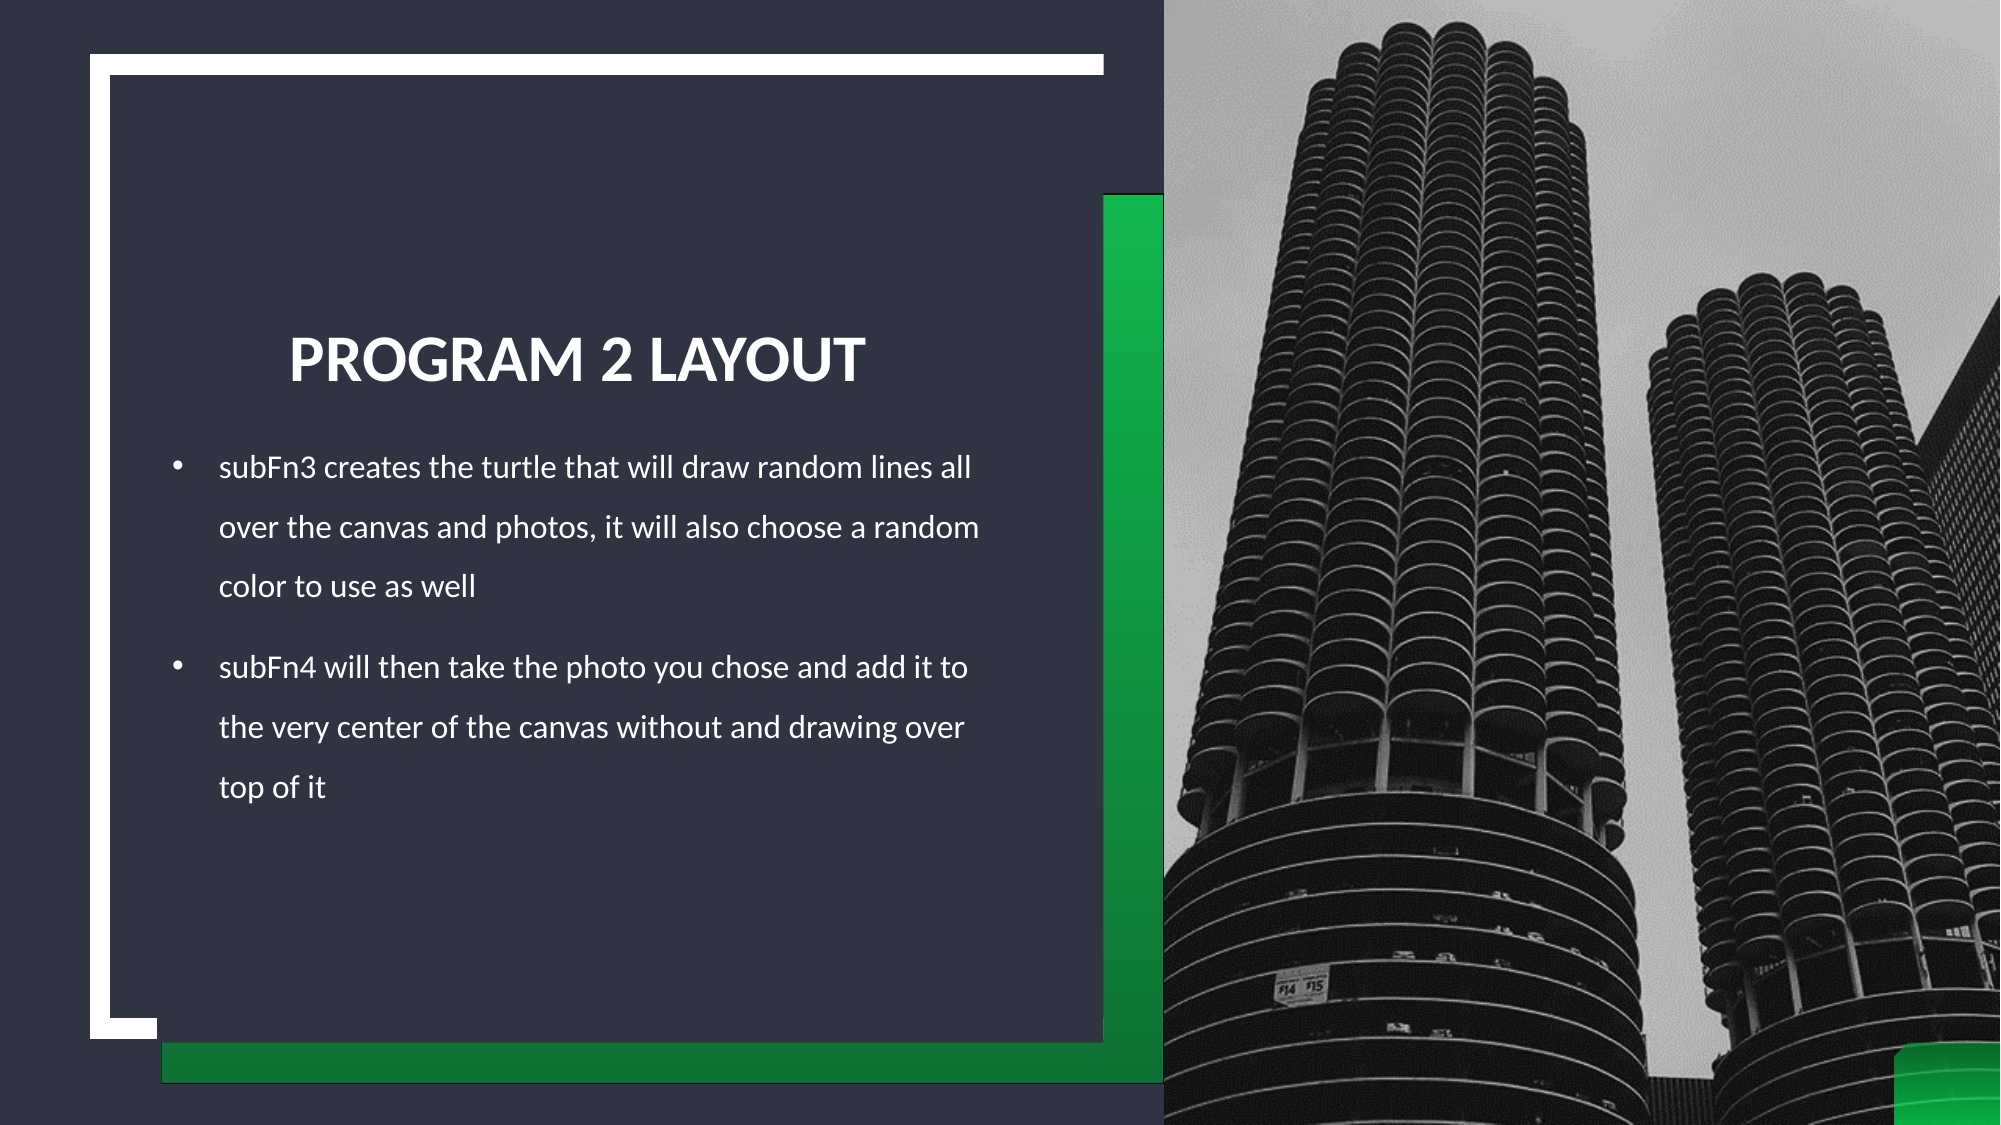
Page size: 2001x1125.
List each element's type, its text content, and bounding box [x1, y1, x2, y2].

list subFn3 creates the turtle that will draw random lines all over the canvas and photos, it will also choose a random color to use as well subFn4 will then take the photo you chose and add it to the very center of the canvas without and drawing over top of it [157, 417, 1000, 975]
picture [1164, 0, 2000, 1125]
title Program 2 layout [157, 242, 1000, 404]
